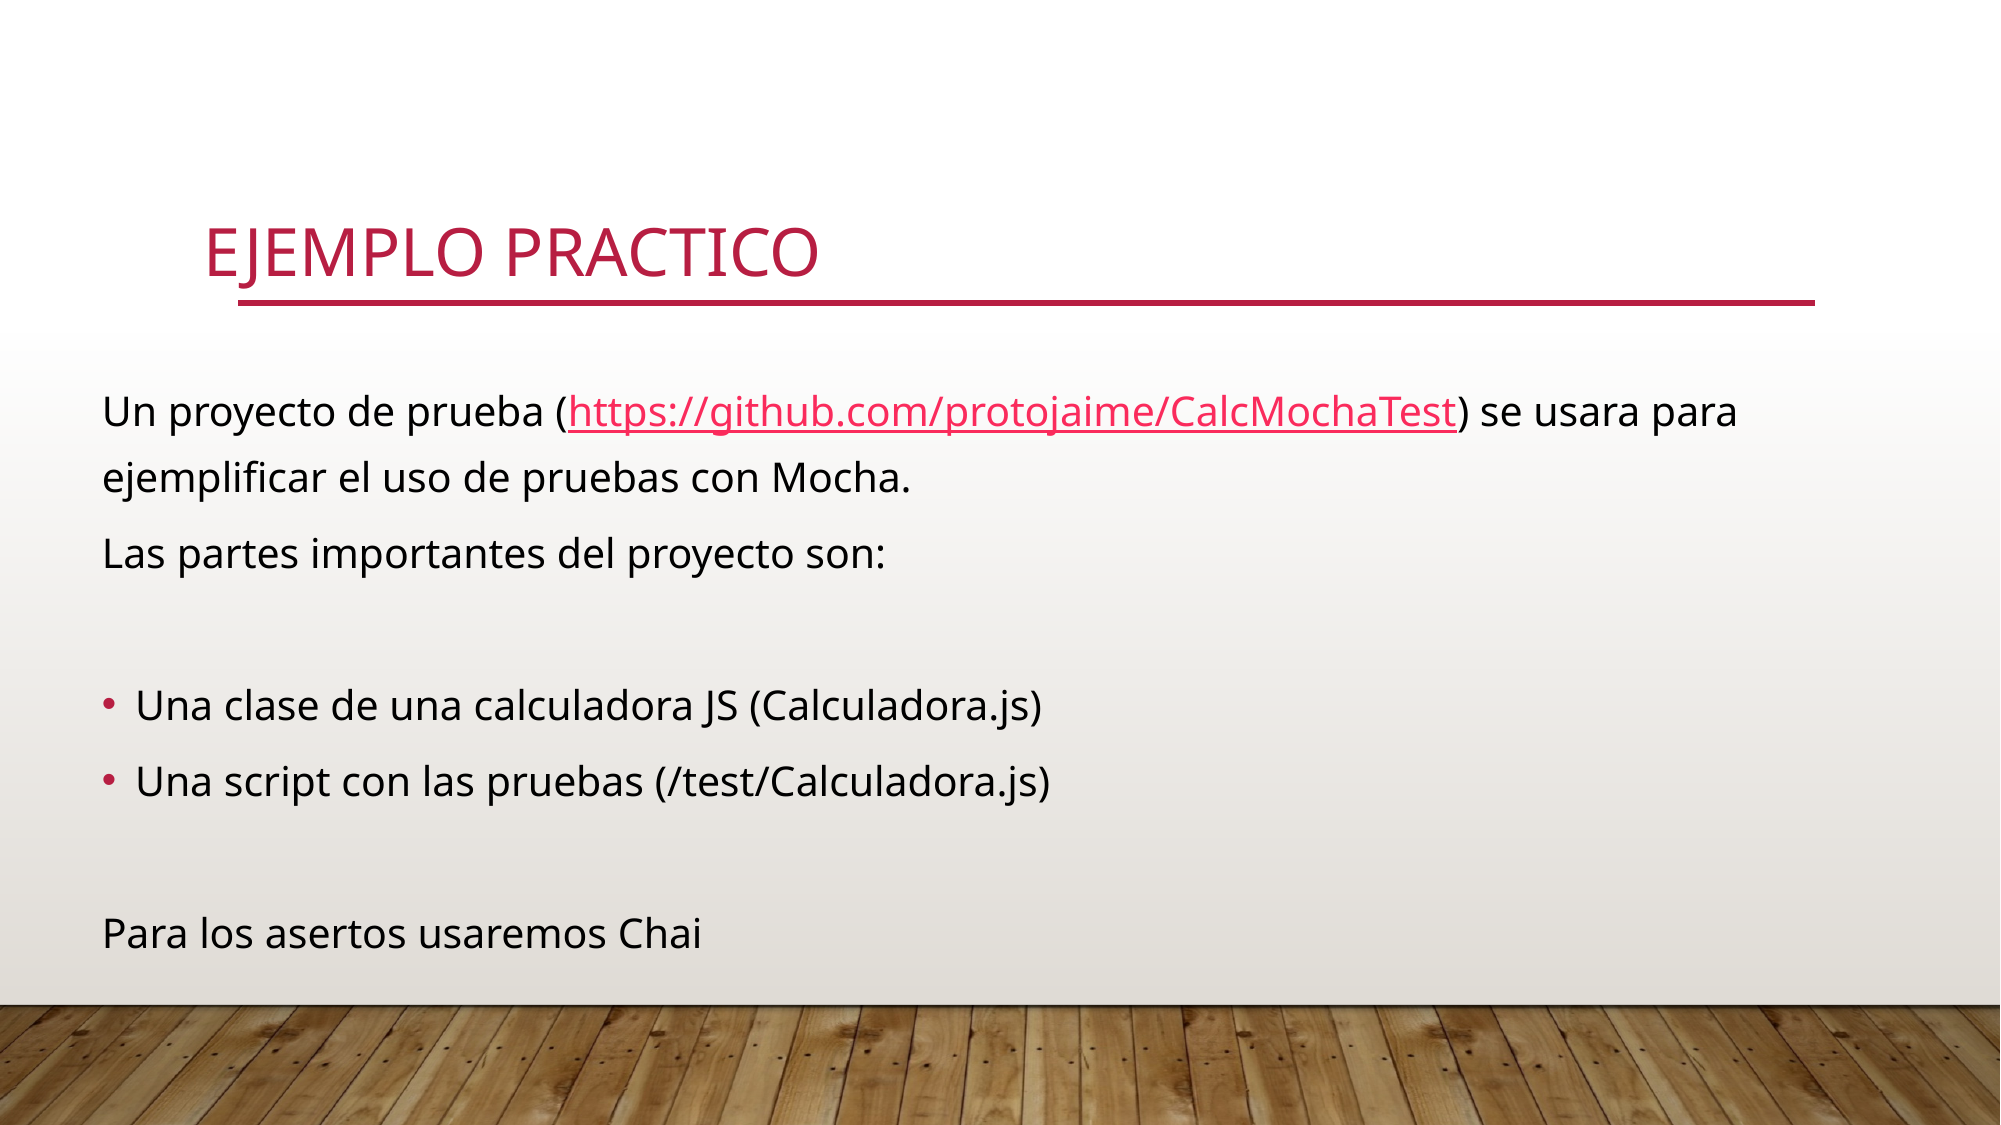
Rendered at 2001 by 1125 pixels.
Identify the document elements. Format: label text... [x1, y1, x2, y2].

title Ejemplo practico [137, 211, 838, 322]
picture [0, 1005, 2000, 1125]
list Un proyecto de prueba (https://github.com/protojaime/CalcMochaTest) se usara para ejemplificar el uso de pruebas con Mocha. Las partes importantes del proyecto son: Una clase de una calculadora JS (Calculadora.js) Una script con las pruebas (/test/Calculadora.js) Para los asertos usaremos Chai [86, 367, 1931, 967]
